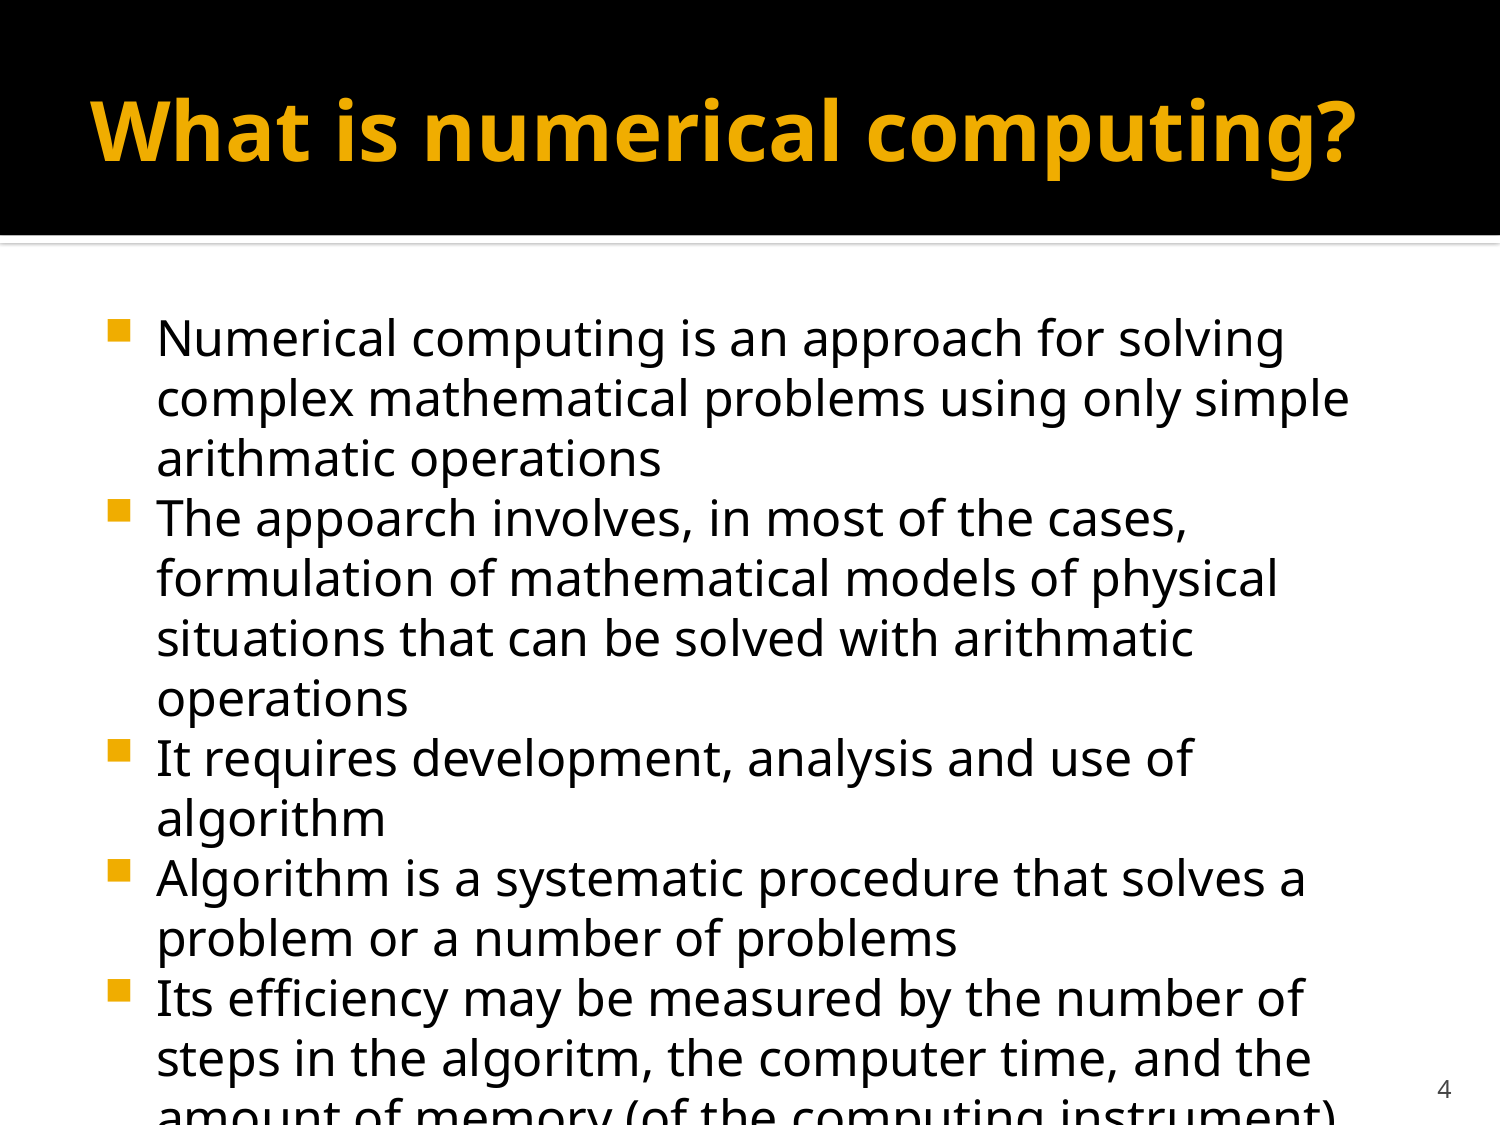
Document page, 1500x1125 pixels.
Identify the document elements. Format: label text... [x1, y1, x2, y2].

title What is numerical computing? [75, 25, 1425, 231]
slide_number 4 [1345, 1062, 1467, 1108]
list Numerical computing is an approach for solving complex mathematical problems using only simple arithmatic operations The appoarch involves, in most of the cases, formulation of mathematical models of physical situations that can be solved with arithmatic operations It requires development, analysis and use of algorithm Algorithm is a systematic procedure that solves a problem or a number of problems Its efficiency may be measured by the number of steps in the algoritm, the computer time, and the amount of memory (of the computing instrument) that is required [75, 291, 1425, 1050]
